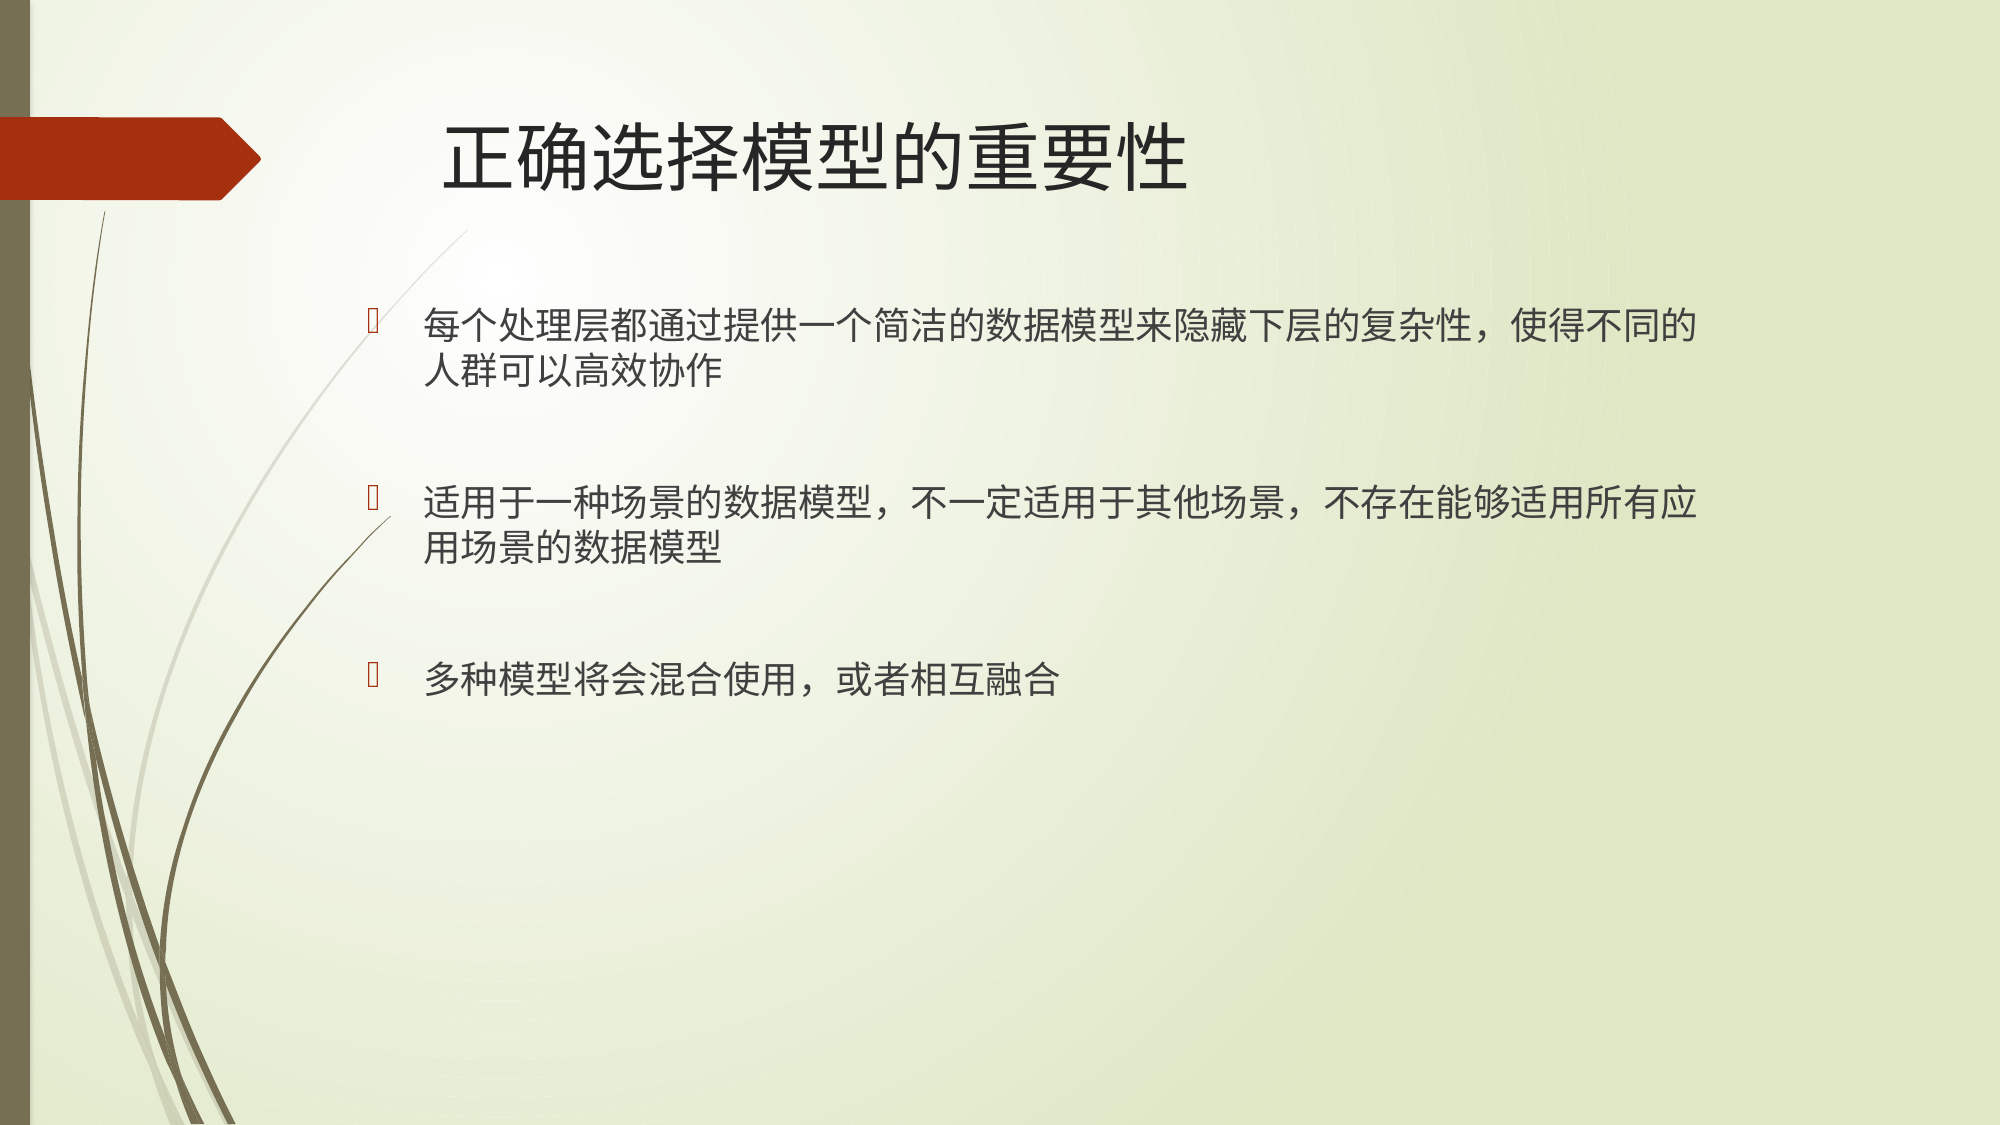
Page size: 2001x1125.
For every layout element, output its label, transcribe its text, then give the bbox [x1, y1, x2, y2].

list 每个处理层都通过提供一个简洁的数据模型来隐藏下层的复杂性，使得不同的人群可以高效协作 适用于一种场景的数据模型，不一定适用于其他场景，不存在能够适用所有应用场景的数据模型 多种模型将会混合使用，或者相互融合 [351, 229, 1740, 943]
title 正确选择模型的重要性 [425, 102, 1888, 313]
